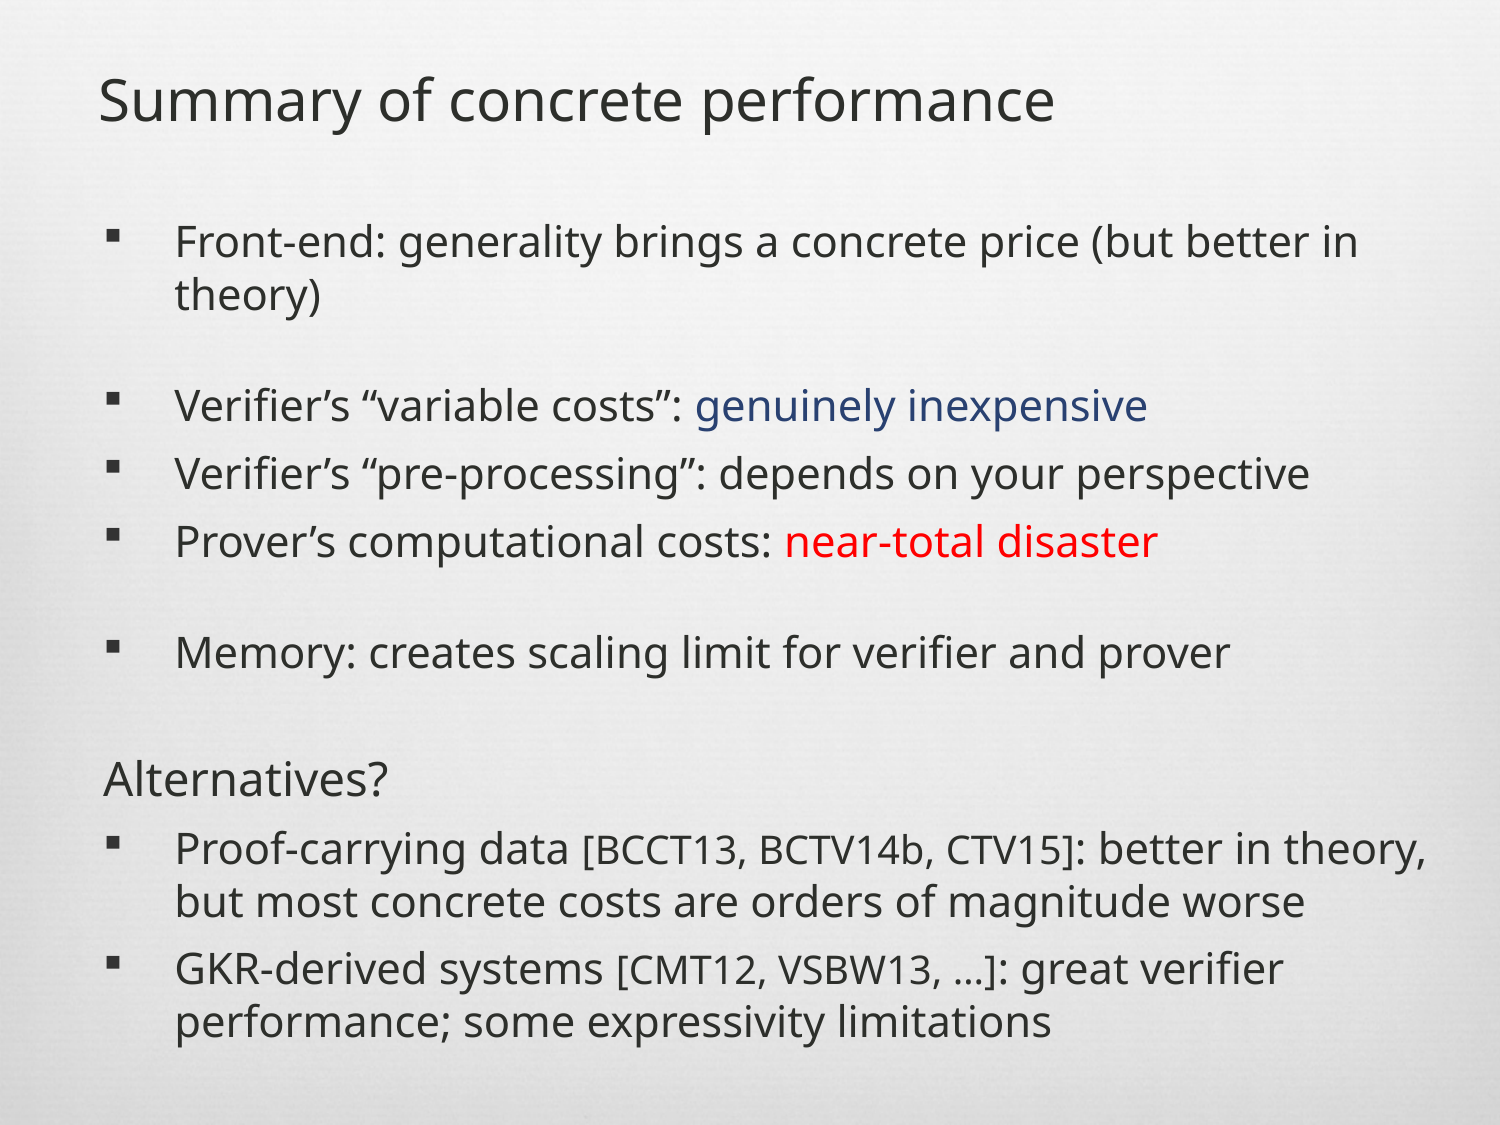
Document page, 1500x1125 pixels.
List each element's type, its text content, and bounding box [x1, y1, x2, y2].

text_box Front-end: generality brings a concrete price (but better in theory) Verifier’s “variable costs”: genuinely inexpensive Verifier’s “pre-processing”: depends on your perspective Prover’s computational costs: near-total disaster Memory: creates scaling limit for verifier and prover Alternatives? Proof-carrying data [bcct13, bctv14b, ctv15]: better in theory, but most concrete costs are orders of magnitude worse GKR-derived systems [cmt12, vsbw13, …]: great verifier performance; some expressivity limitations [88, 207, 1485, 1071]
list Summary of concrete performance [83, 55, 1307, 176]
